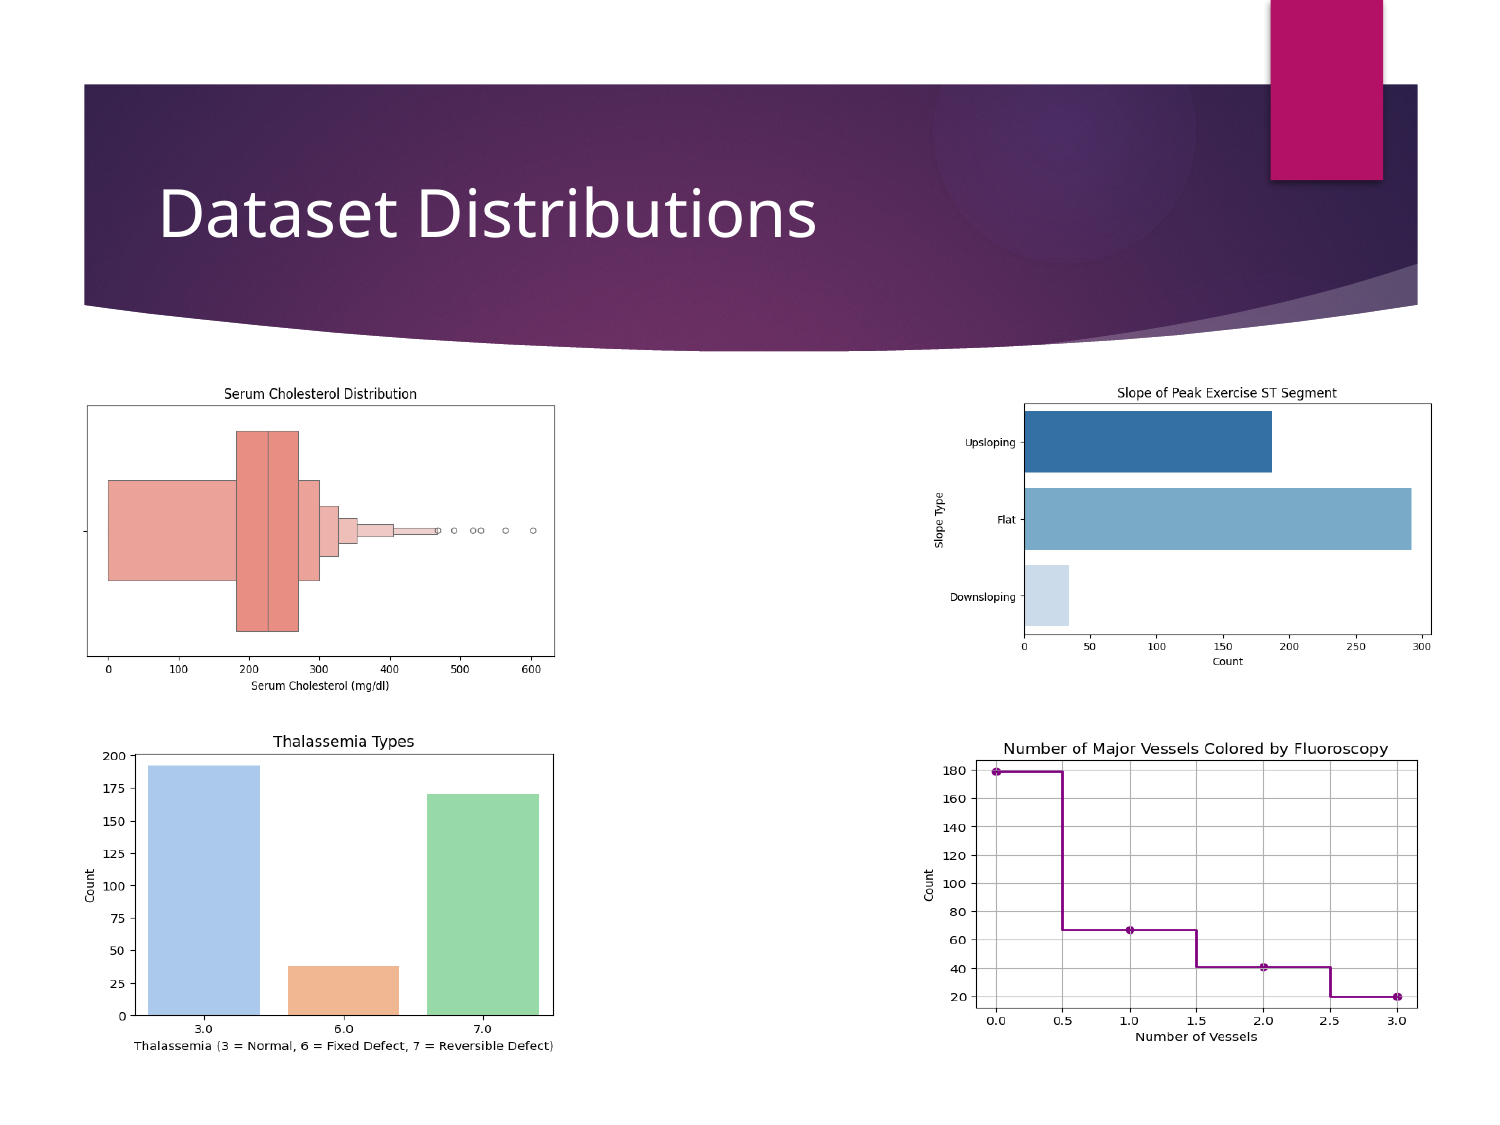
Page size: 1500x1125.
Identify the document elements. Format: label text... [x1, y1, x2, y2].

picture [927, 379, 1439, 674]
picture [913, 734, 1426, 1051]
picture [74, 726, 561, 1060]
title Dataset Distributions [142, 152, 1183, 269]
picture [74, 379, 561, 700]
